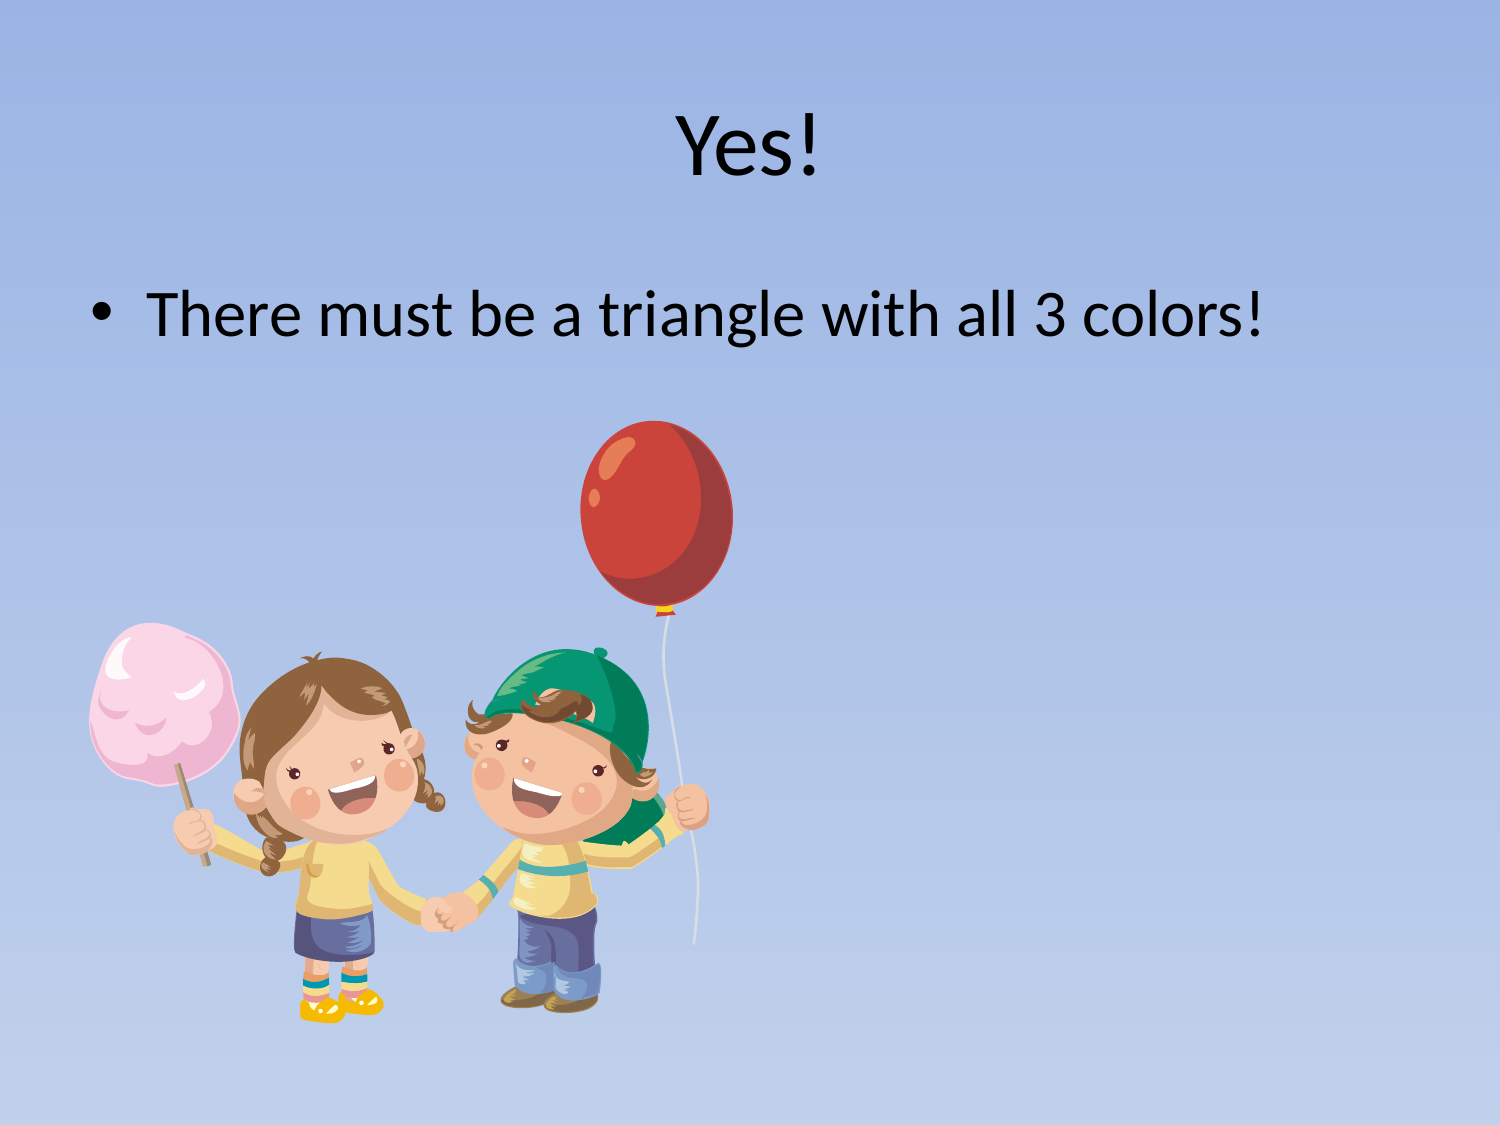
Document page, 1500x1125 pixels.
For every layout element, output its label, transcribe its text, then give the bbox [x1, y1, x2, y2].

list There must be a triangle with all 3 colors! [74, 262, 1426, 1006]
picture [88, 420, 734, 1024]
title Yes! [74, 44, 1426, 233]
